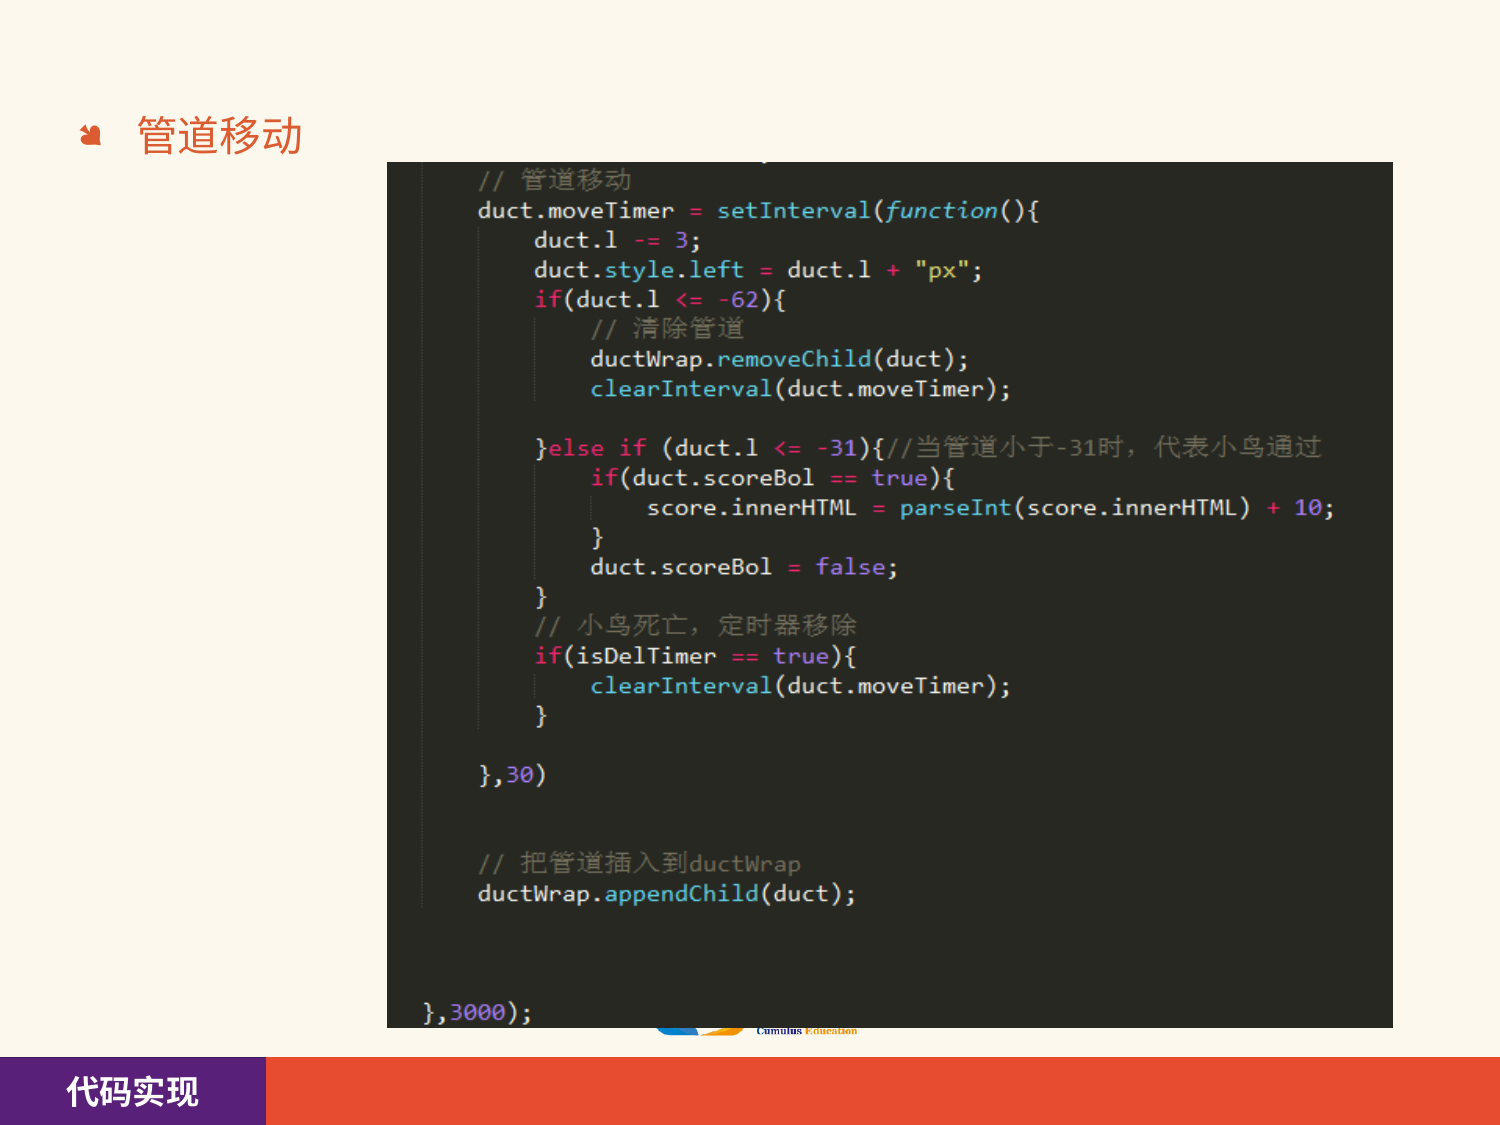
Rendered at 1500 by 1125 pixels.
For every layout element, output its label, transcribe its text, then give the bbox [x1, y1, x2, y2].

list 管道移动 [69, 76, 1431, 793]
picture [387, 162, 1393, 1044]
